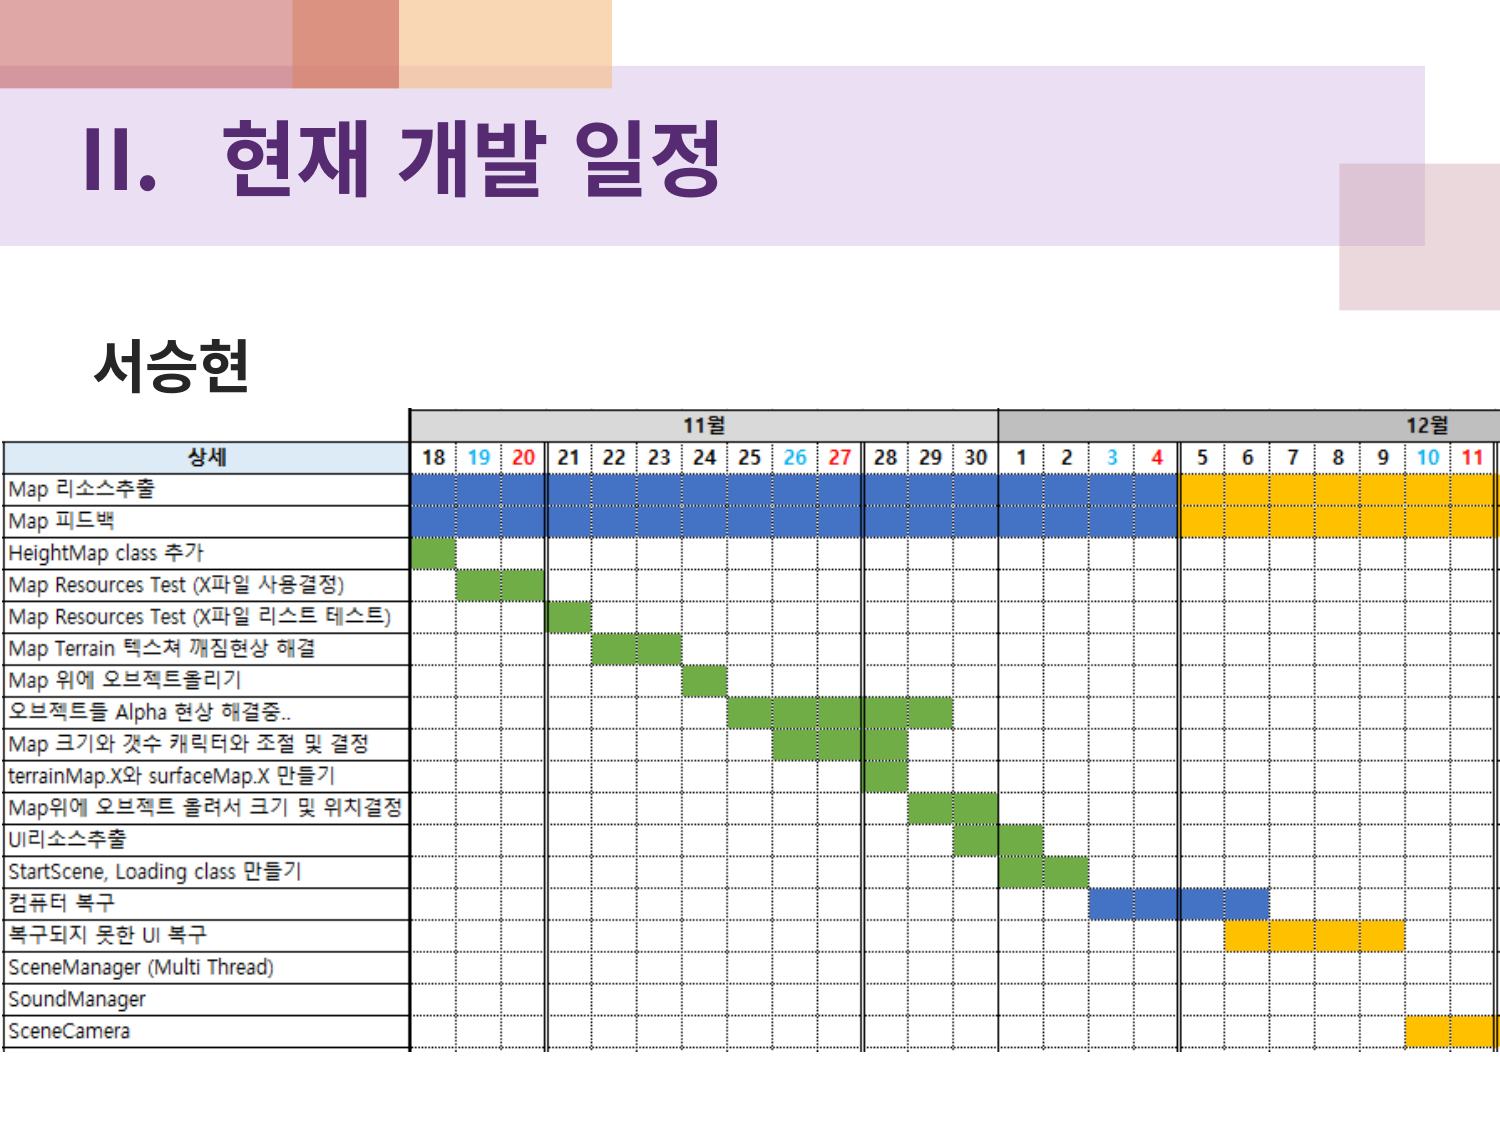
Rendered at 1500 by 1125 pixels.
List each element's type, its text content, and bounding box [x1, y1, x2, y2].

text_box 현재 개발 일정 [64, 78, 1415, 236]
text_box 서승현 [77, 323, 268, 405]
picture [1, 408, 1500, 1052]
